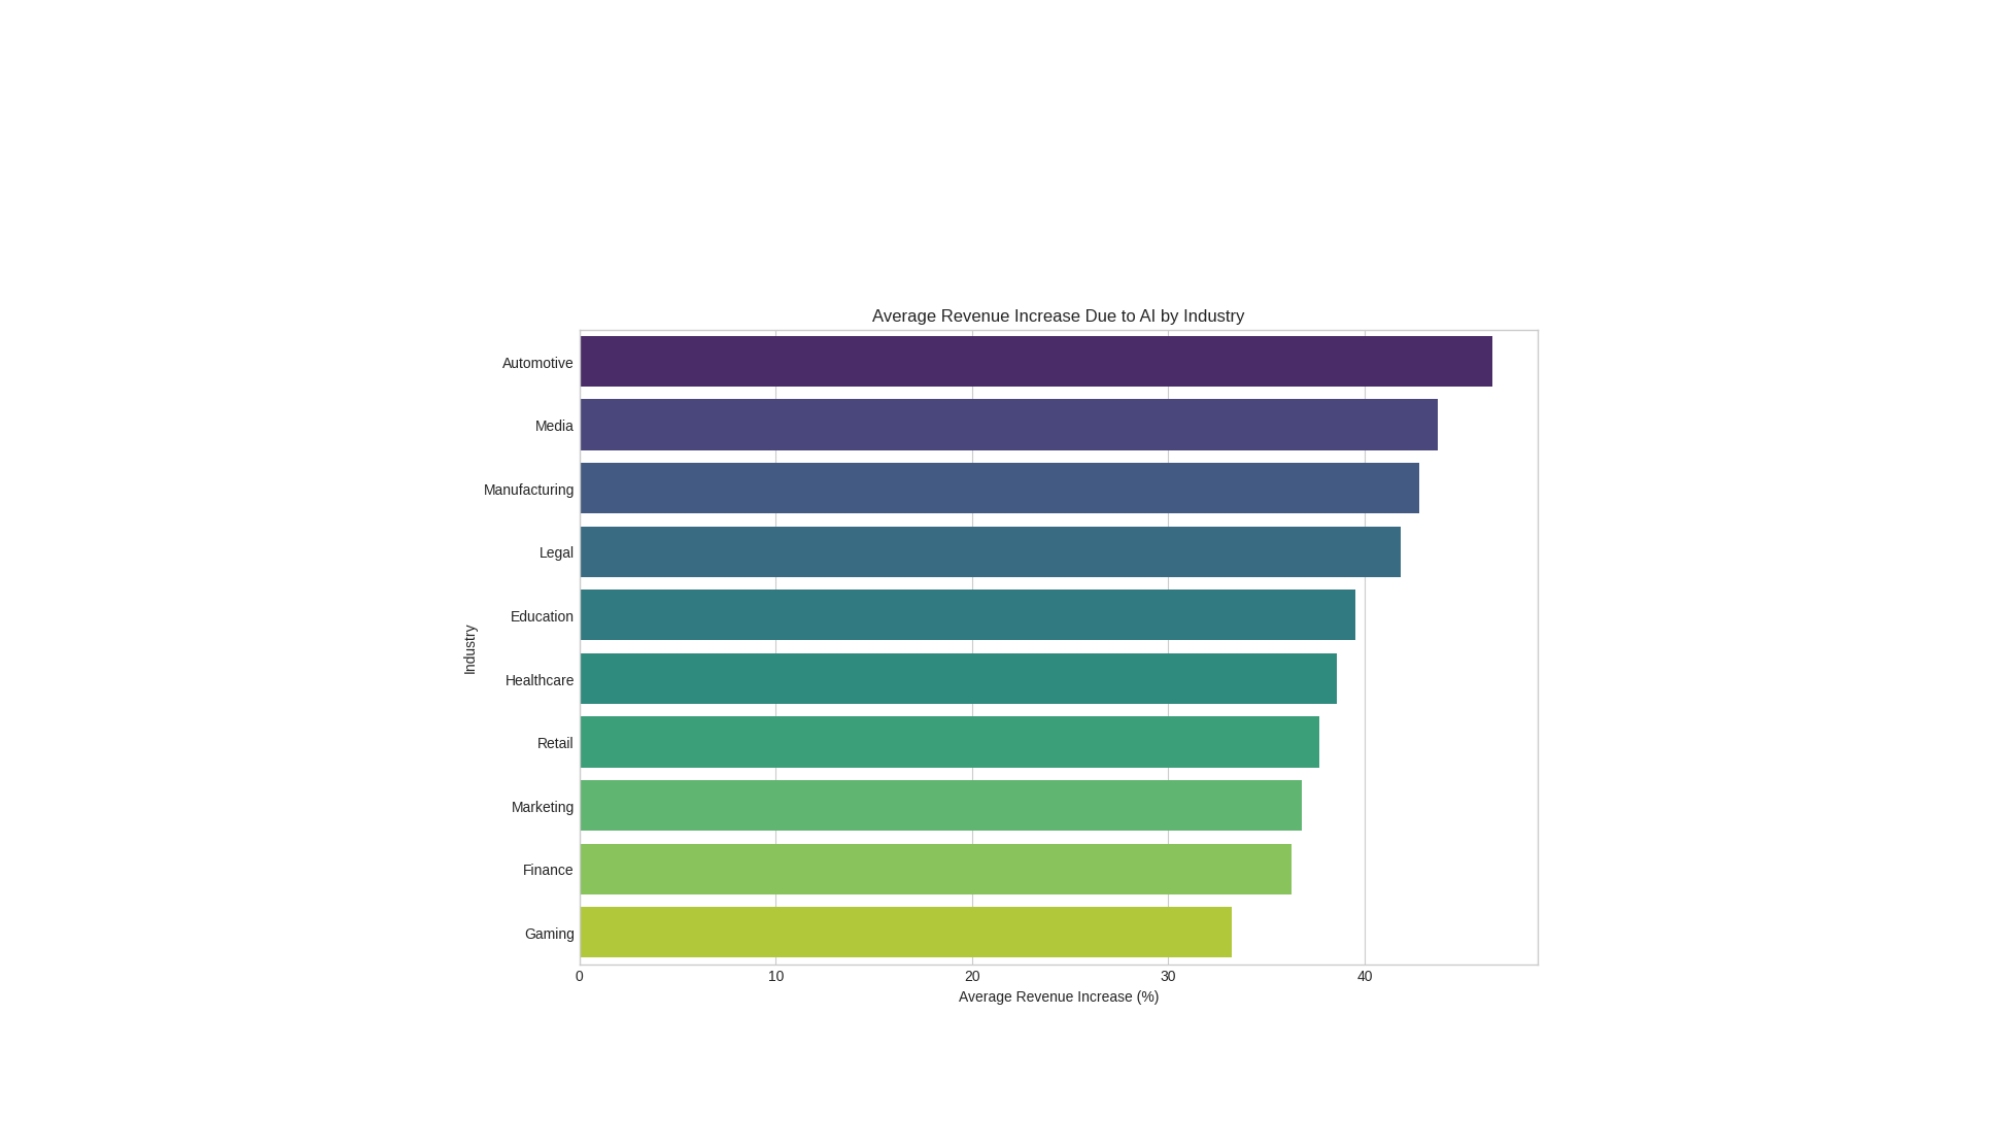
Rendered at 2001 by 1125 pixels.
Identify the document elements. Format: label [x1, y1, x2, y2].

list [453, 298, 1547, 1014]
